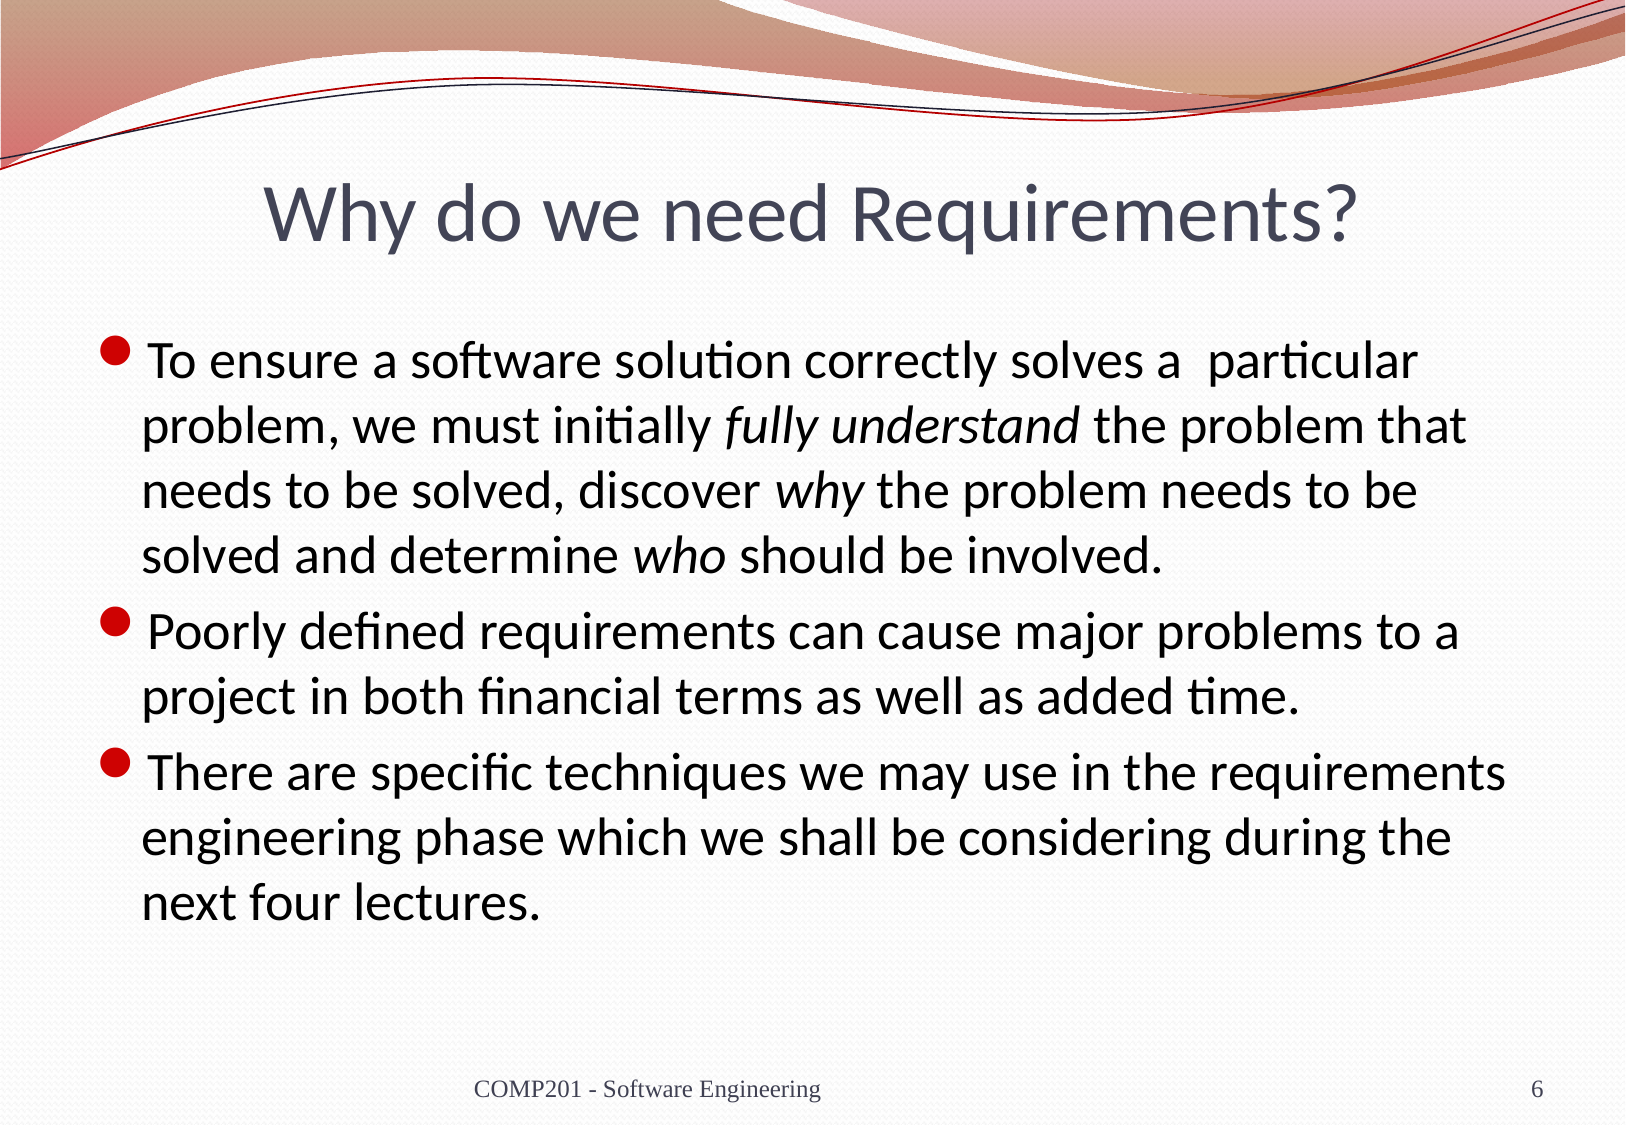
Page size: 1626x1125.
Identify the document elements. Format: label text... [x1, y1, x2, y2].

slide_number 6 [1408, 1042, 1544, 1103]
footer COMP201 - Software Engineering [473, 1042, 1070, 1103]
title Why do we need Requirements? [81, 115, 1544, 258]
list To ensure a software solution correctly solves a particular problem, we must initially fully understand the problem that needs to be solved, discover why the problem needs to be solved and determine who should be involved. Poorly defined requirements can cause major problems to a project in both financial terms as well as added time. There are specific techniques we may use in the requirements engineering phase which we shall be considering during the next four lectures. [81, 317, 1544, 1038]
